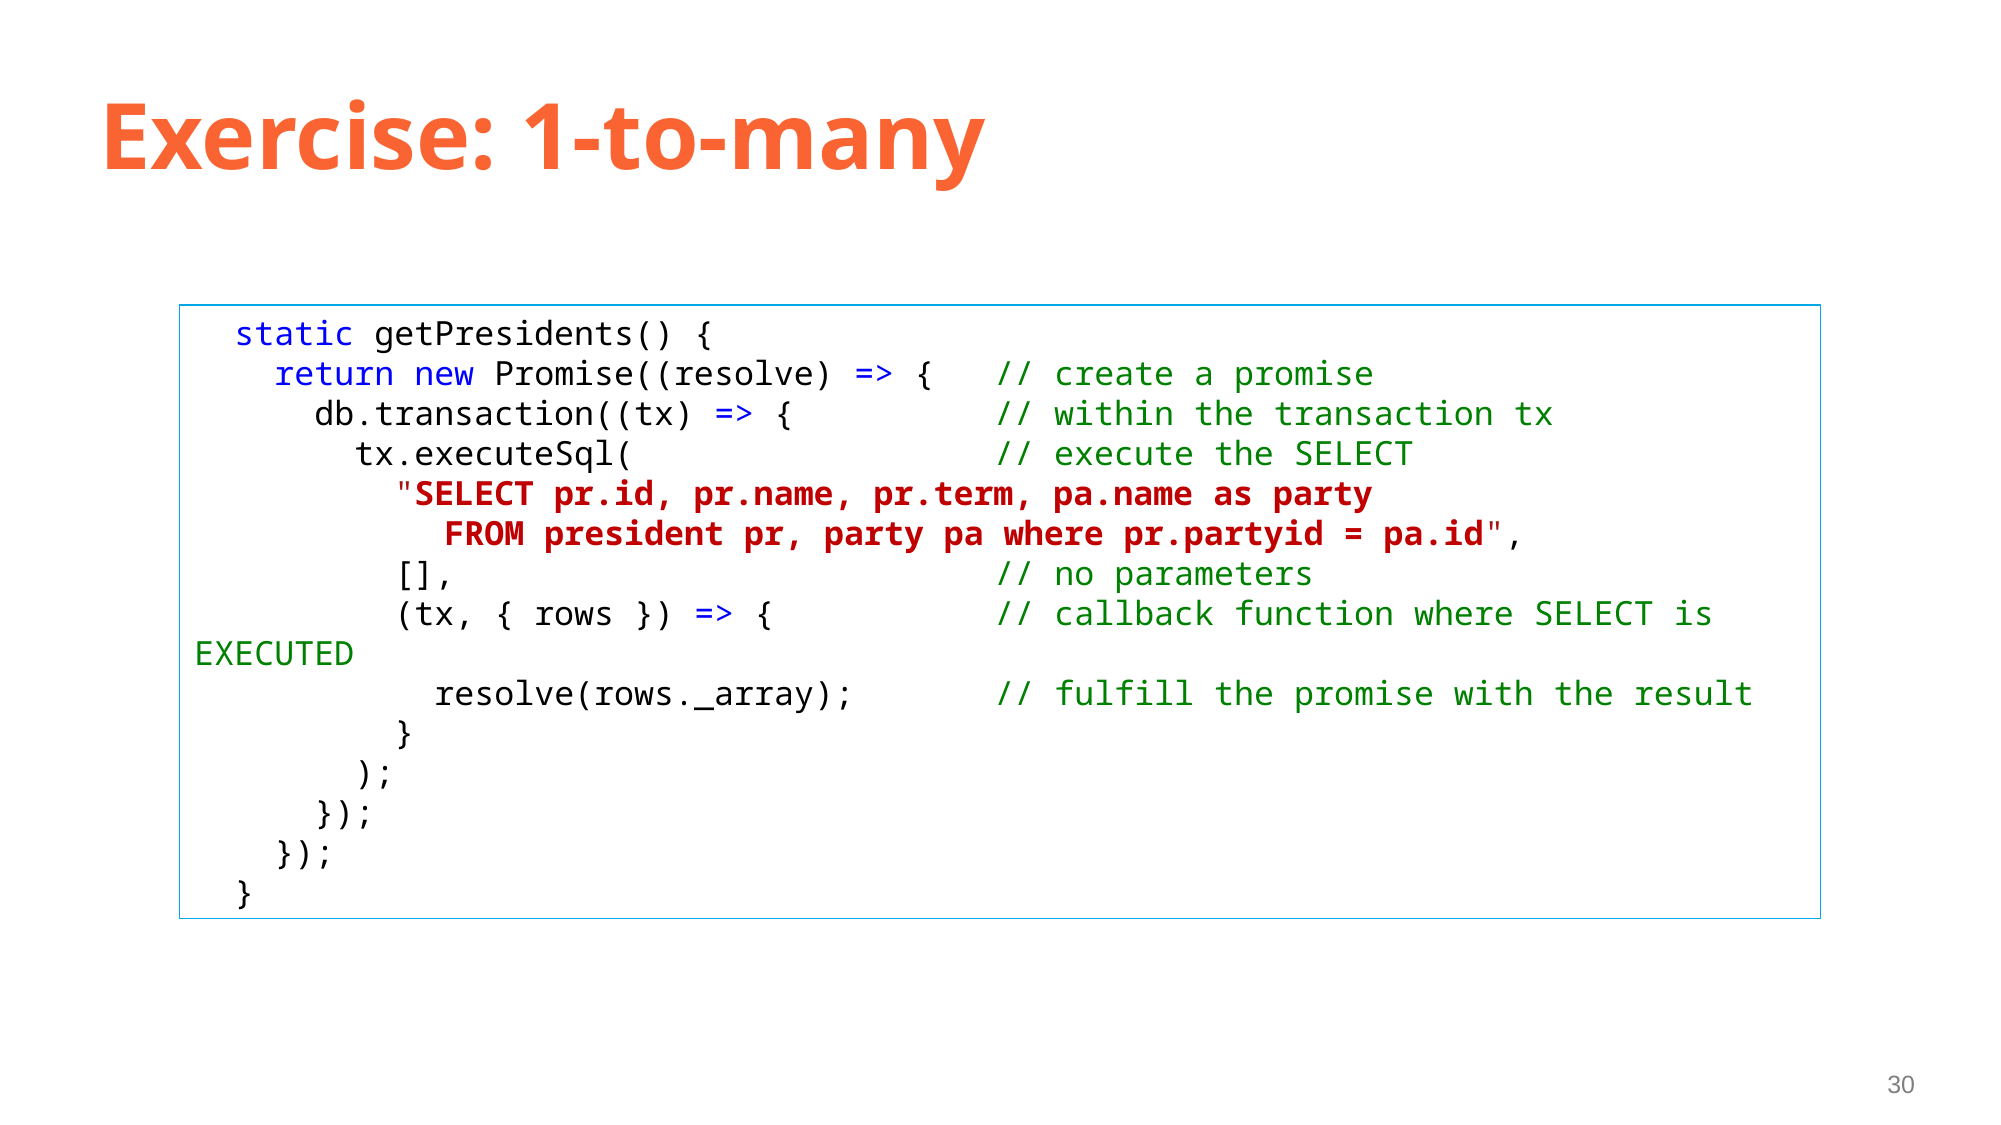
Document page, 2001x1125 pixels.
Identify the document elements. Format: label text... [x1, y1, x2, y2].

title Exercise: 1-to-many [84, 49, 1916, 233]
text_box static getPresidents() { return new Promise((resolve) => { // create a promise db.transaction((tx) => { // within the transaction tx tx.executeSql( // execute the SELECT "SELECT pr.id, pr.name, pr.term, pa.name as party FROM president pr, party pa where pr.partyid = pa.id", [], // no parameters (tx, { rows }) => { // callback function where SELECT is EXECUTED resolve(rows._array); // fulfill the promise with the result } ); }); }); } [179, 305, 1821, 919]
slide_number 30 [1815, 1061, 1916, 1107]
